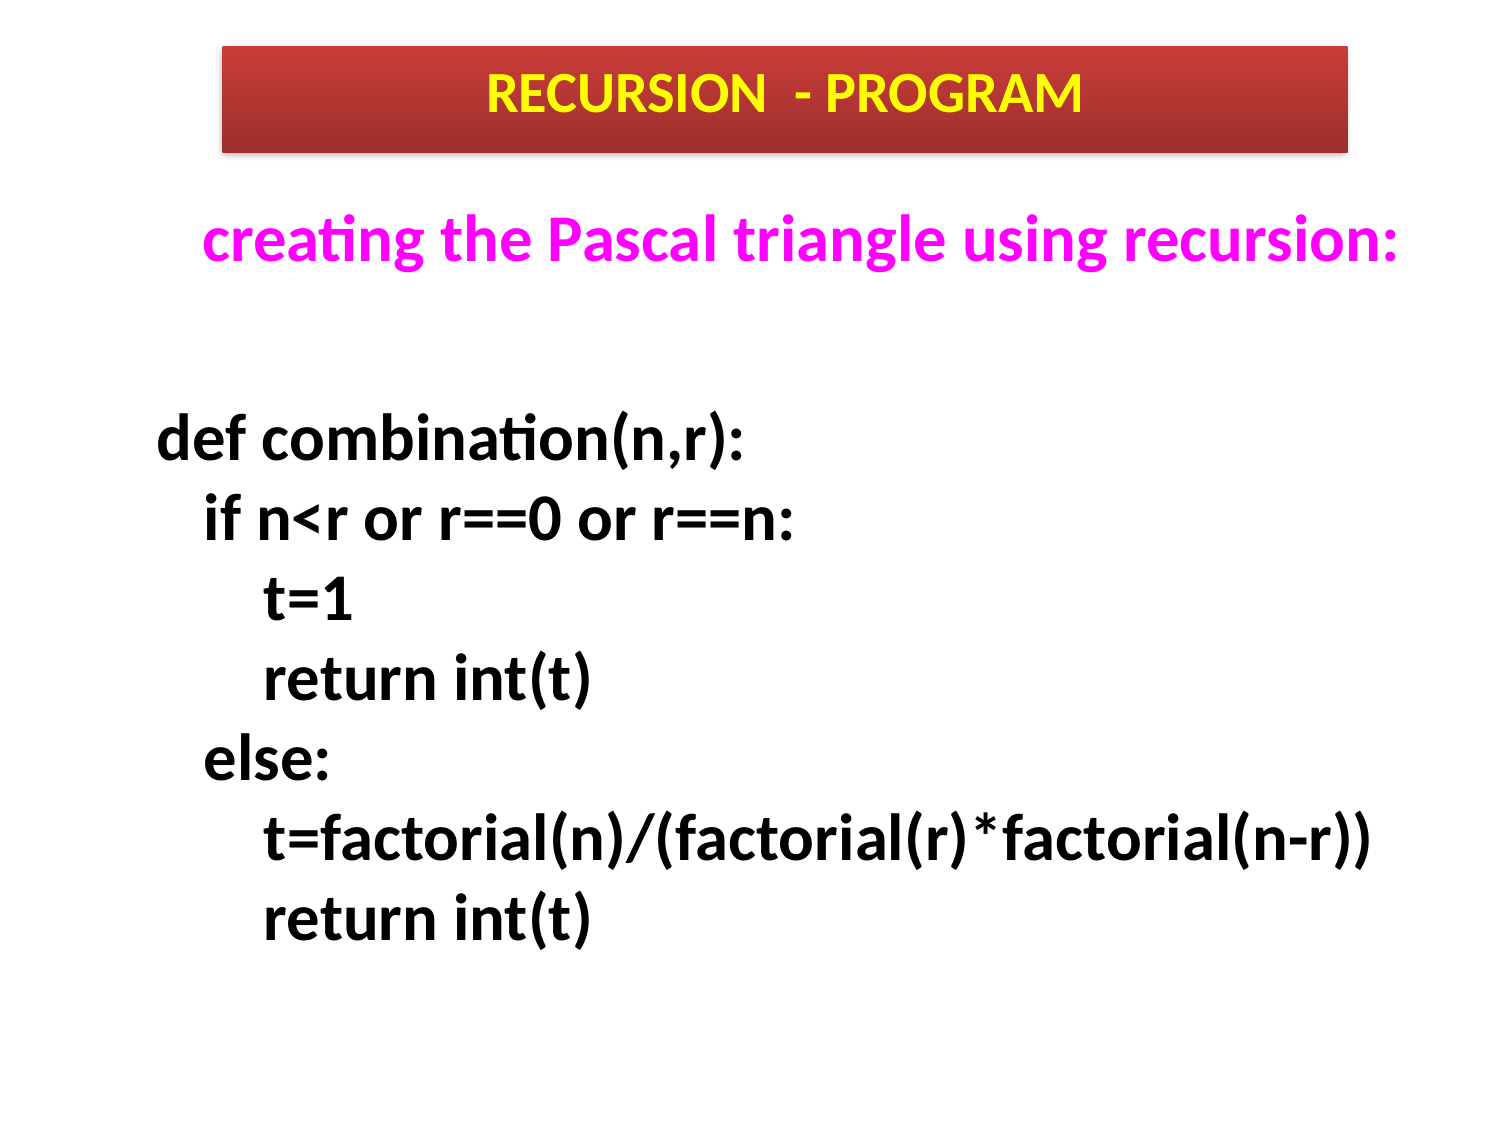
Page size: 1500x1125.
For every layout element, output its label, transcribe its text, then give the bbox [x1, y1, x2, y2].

text_box def combination(n,r): if n<r or r==0 or r==n: t=1 return int(t) else: t=factorial(n)/(factorial(r)*factorial(n-r)) return int(t) [128, 386, 1442, 962]
text_box RECURSION - PROGRAM [222, 46, 1348, 153]
text_box creating the Pascal triangle using recursion: [187, 187, 1442, 283]
